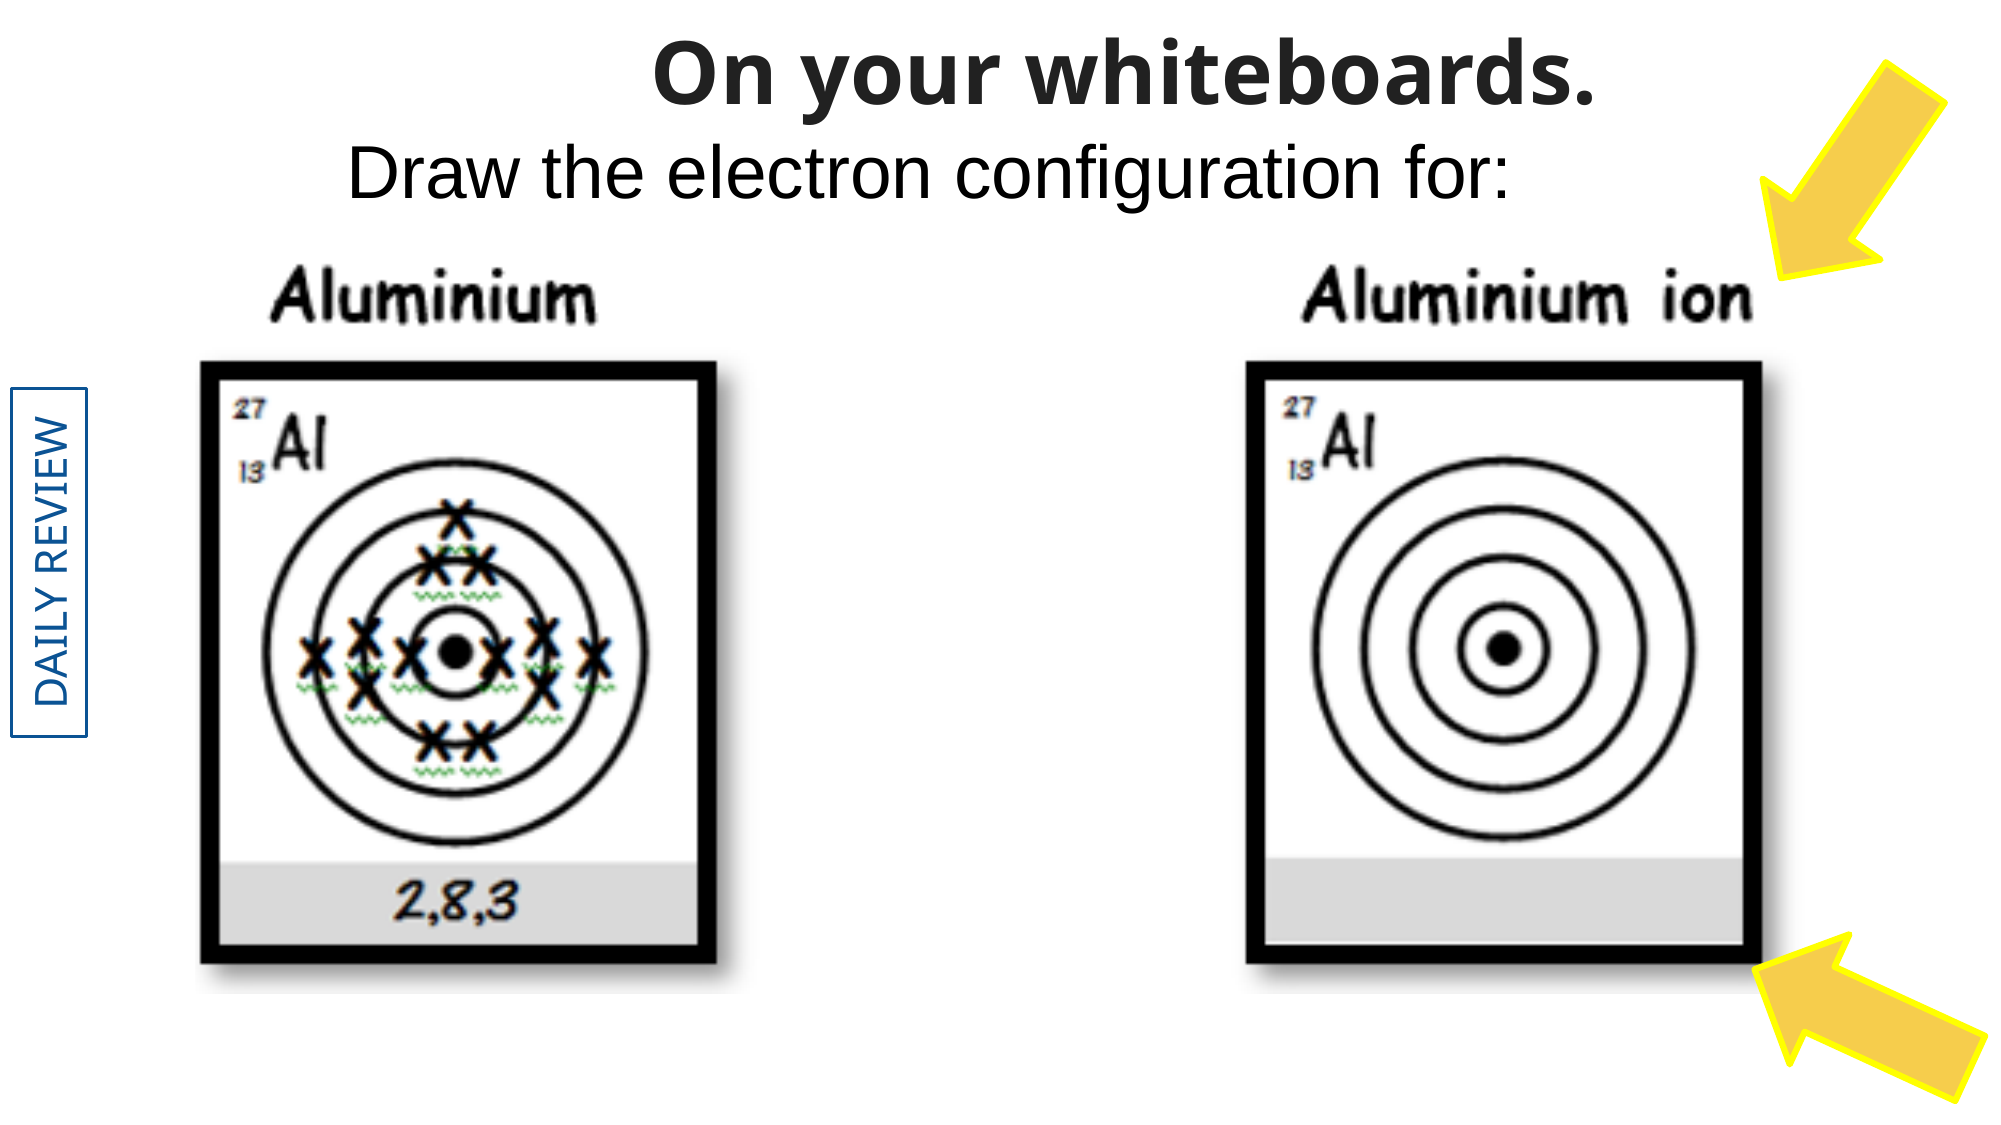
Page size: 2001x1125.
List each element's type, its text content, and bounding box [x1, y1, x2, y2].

picture [195, 221, 1805, 995]
text_box On your whiteboards. [635, 2, 1949, 230]
text_box Draw the electron configuration for: [331, 115, 635, 221]
text_box [1765, 932, 1988, 1103]
text_box [1760, 60, 1947, 275]
